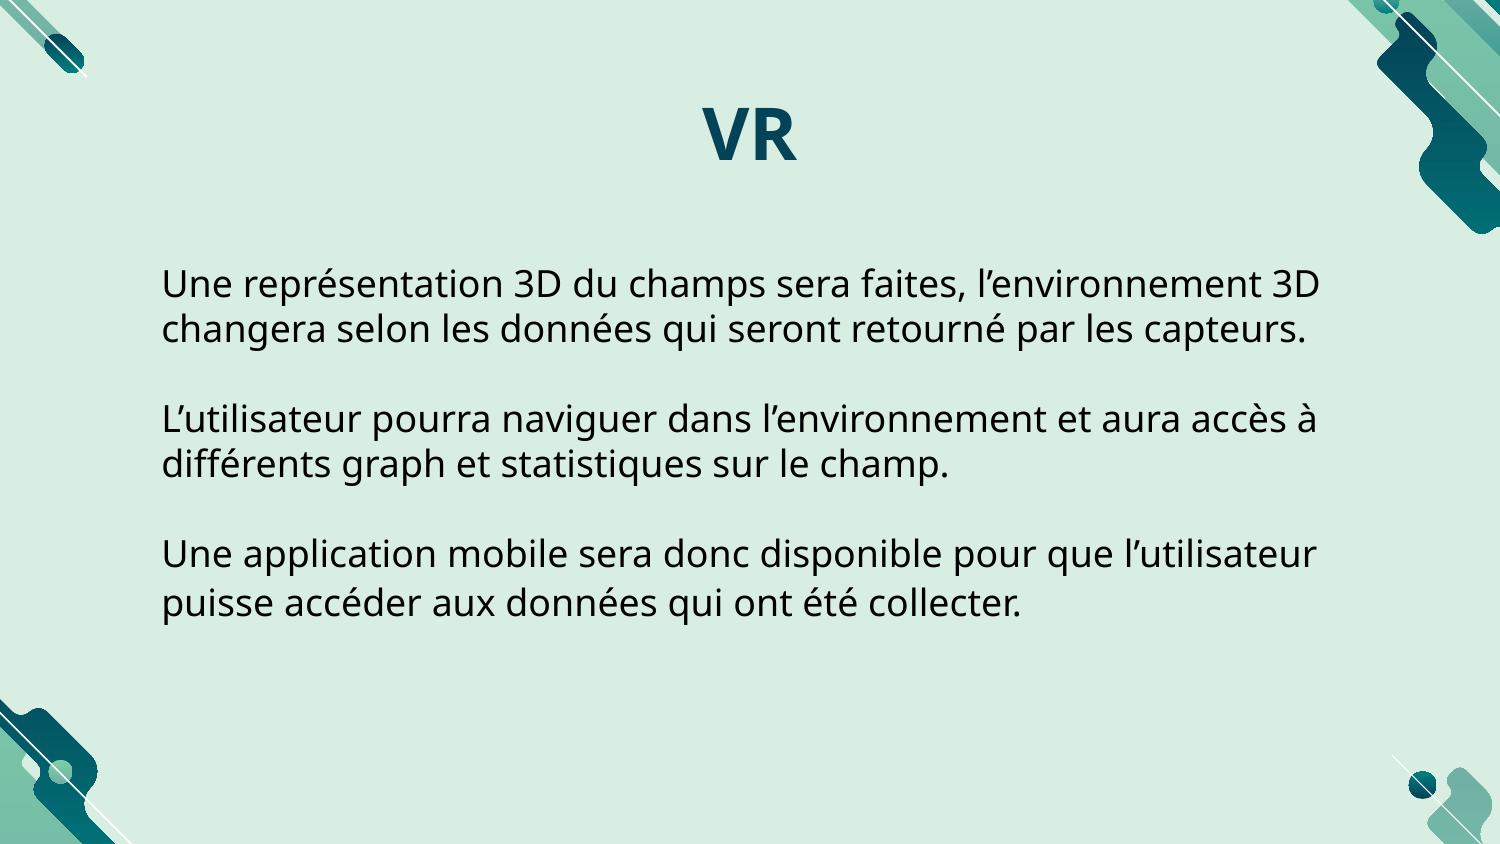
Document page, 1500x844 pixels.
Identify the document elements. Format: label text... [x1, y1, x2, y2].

text_box Une représentation 3D du champs sera faites, l’environnement 3D changera selon les données qui seront retourné par les capteurs. L’utilisateur pourra naviguer dans l’environnement et aura accès à différents graph et statistiques sur le champ. Une application mobile sera donc disponible pour que l’utilisateur puisse accéder aux données qui ont été collecter. [146, 252, 1414, 633]
title VR [118, 72, 1382, 167]
